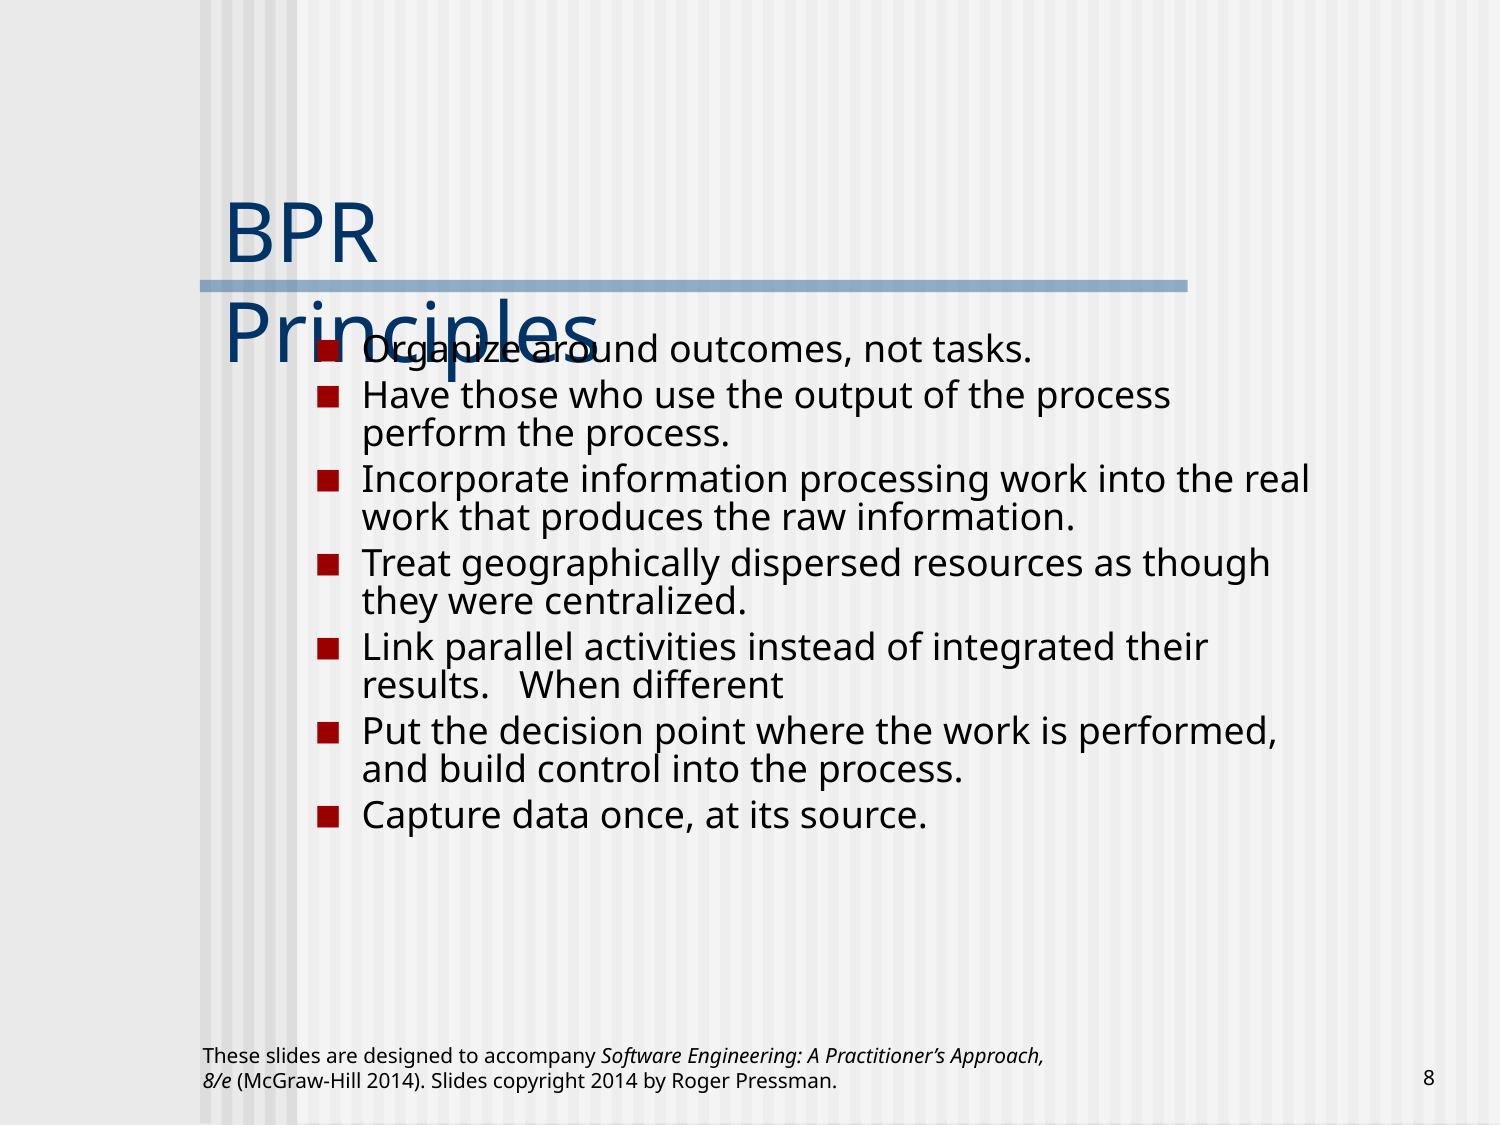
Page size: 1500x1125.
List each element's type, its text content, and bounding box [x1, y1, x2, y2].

list Organize around outcomes, not tasks. Have those who use the output of the process perform the process. Incorporate information processing work into the real work that produces the raw information. Treat geographically dispersed resources as though they were centralized. Link parallel activities instead of integrated their results. When different Put the decision point where the work is performed, and build control into the process. Capture data once, at its source. [300, 324, 1338, 1000]
text_box These slides are designed to accompany Software Engineering: A Practitioner’s Approach, 8/e (McGraw-Hill 2014). Slides copyright 2014 by Roger Pressman. [187, 1024, 1088, 1100]
title BPR Principles [212, 174, 789, 284]
text_box ‹#› [1237, 1024, 1450, 1100]
